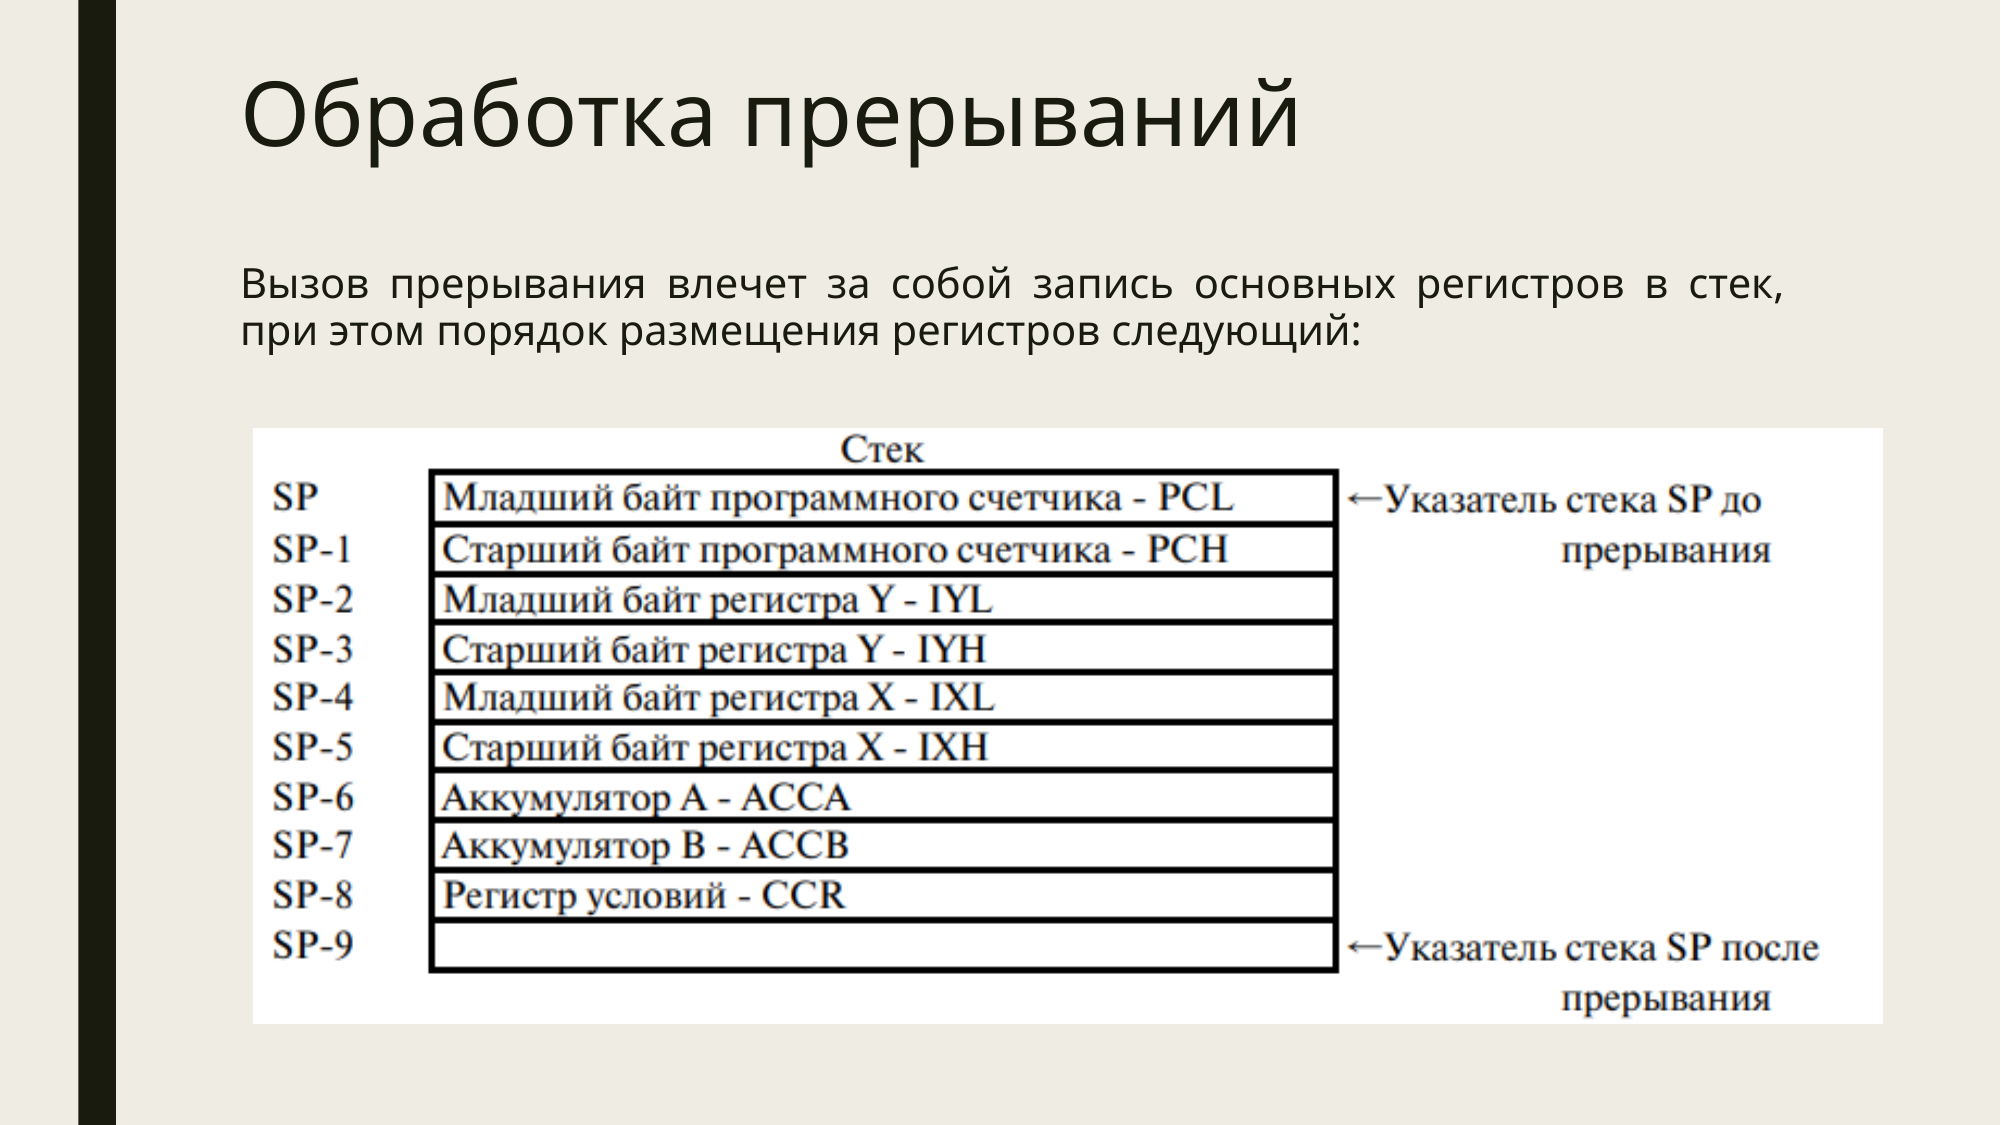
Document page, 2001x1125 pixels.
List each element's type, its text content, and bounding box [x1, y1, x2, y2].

list Вызов прерывания влечет за собой запись основных регистров в стек, при этом порядок размещения регистров следующий: [225, 253, 1800, 944]
title Обработка прерываний [225, 62, 1800, 174]
picture [253, 428, 1883, 1024]
